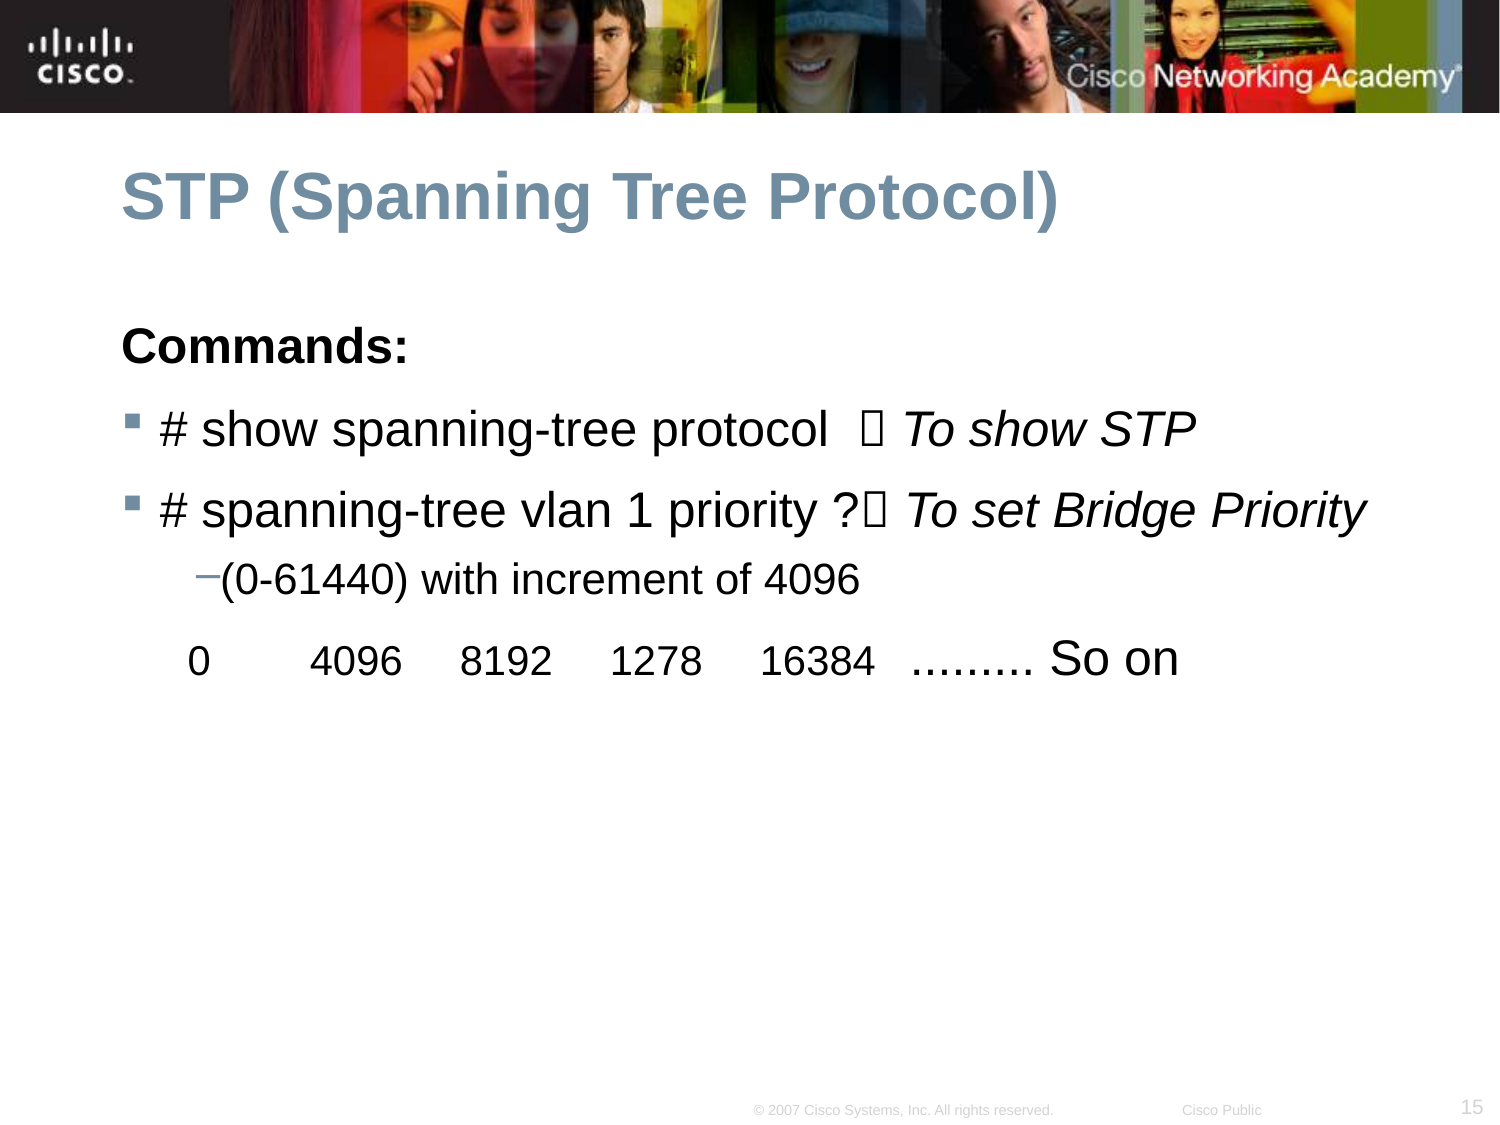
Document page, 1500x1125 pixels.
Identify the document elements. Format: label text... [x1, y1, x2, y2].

title STP (Spanning Tree Protocol) [107, 102, 1444, 241]
list Commands: # show spanning-tree protocol  To show STP # spanning-tree vlan 1 priority ? To set Bridge Priority (0-61440) with increment of 4096 0 4096 8192 1278 16384 ......... So on [107, 311, 1411, 898]
picture [0, 0, 1500, 113]
